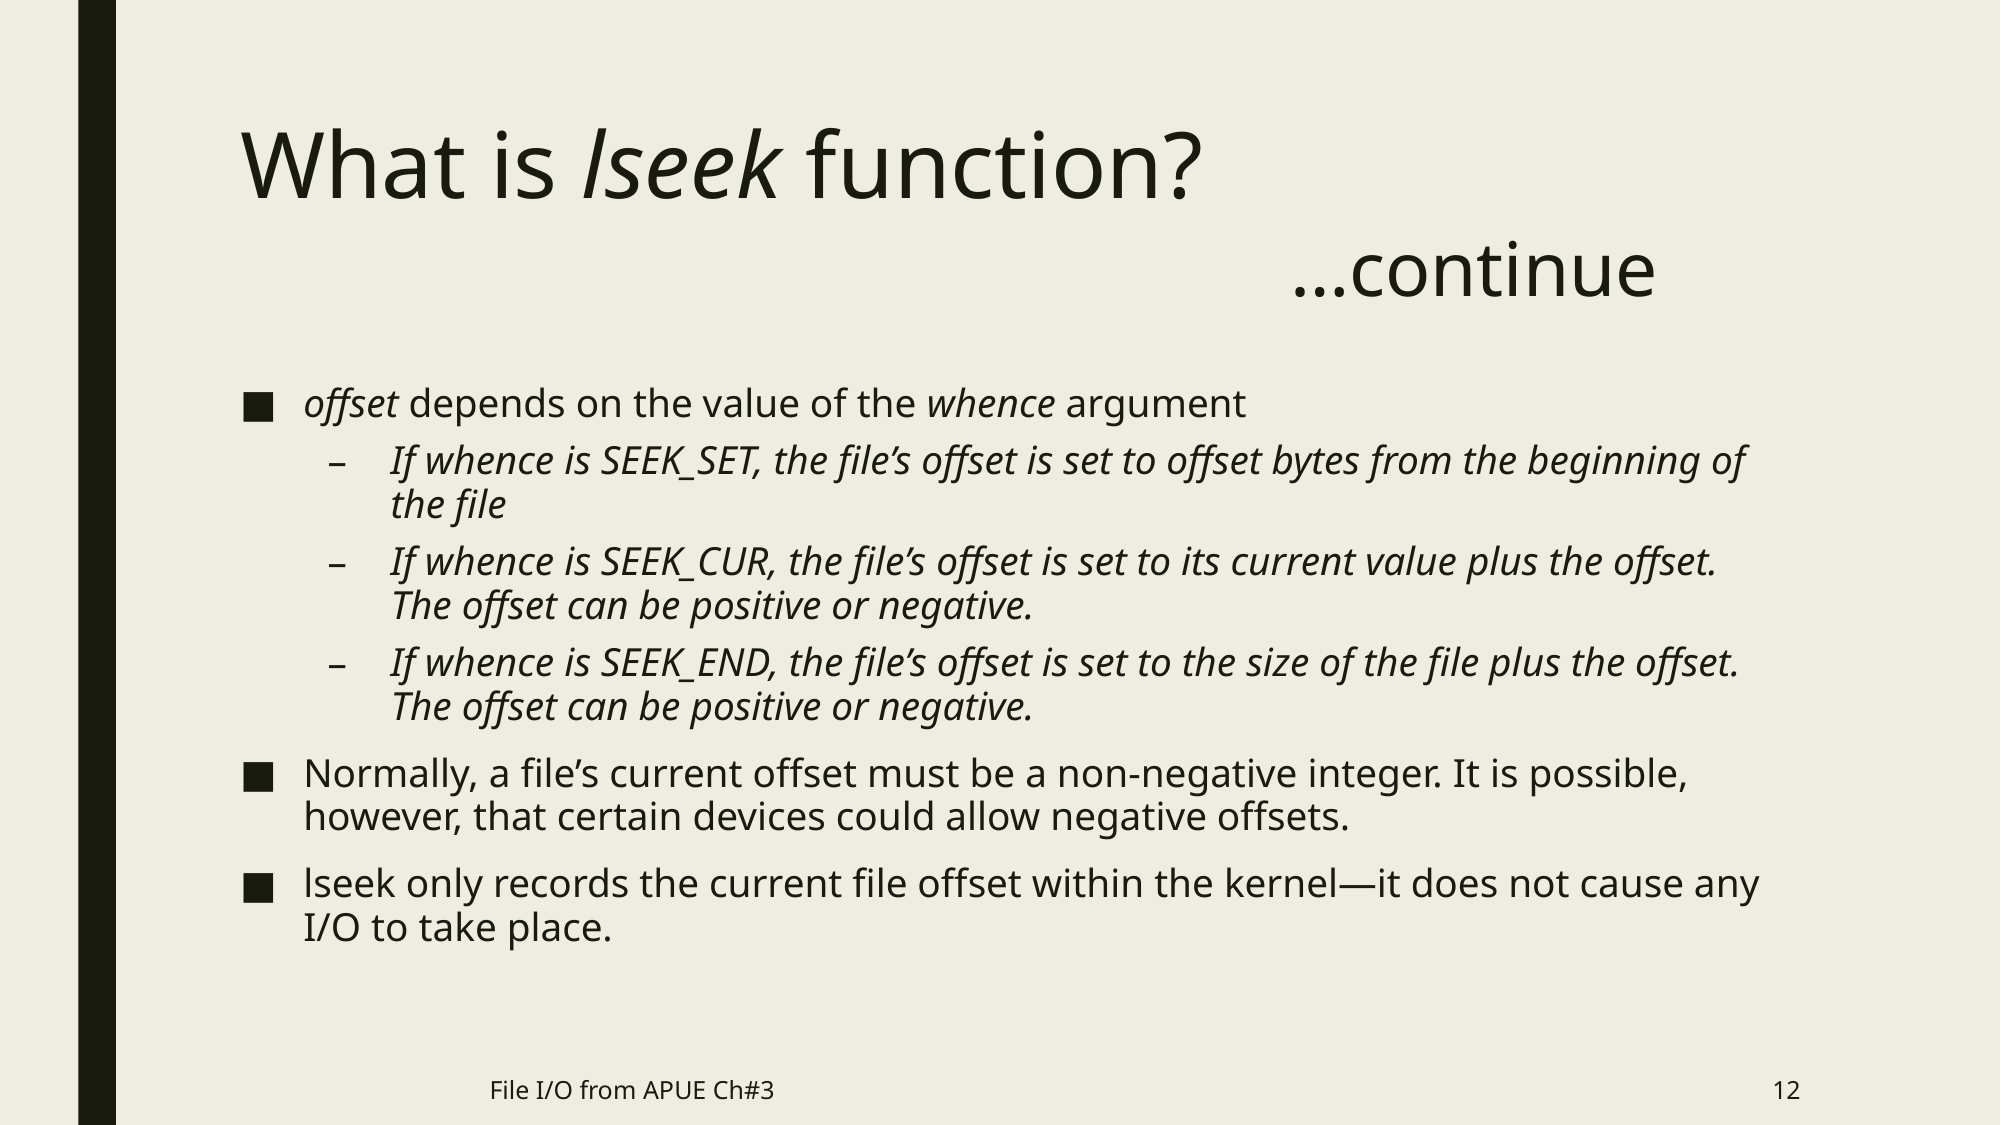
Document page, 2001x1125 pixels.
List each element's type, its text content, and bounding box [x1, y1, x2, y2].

title What is lseek function? …continue [225, 112, 1800, 357]
footer File I/O from APUE Ch#3 [474, 1058, 1505, 1125]
list offset depends on the value of the whence argument If whence is SEEK_SET, the file’s offset is set to offset bytes from the beginning of the file If whence is SEEK_CUR, the file’s offset is set to its current value plus the offset. The offset can be positive or negative. If whence is SEEK_END, the file’s offset is set to the size of the file plus the offset. The offset can be positive or negative. Normally, a file’s current offset must be a non-negative integer. It is possible, however, that certain devices could allow negative offsets. lseek only records the current file offset within the kernel—it does not cause any I/O to take place. [225, 375, 1800, 963]
slide_number 12 [1553, 1058, 1816, 1125]
